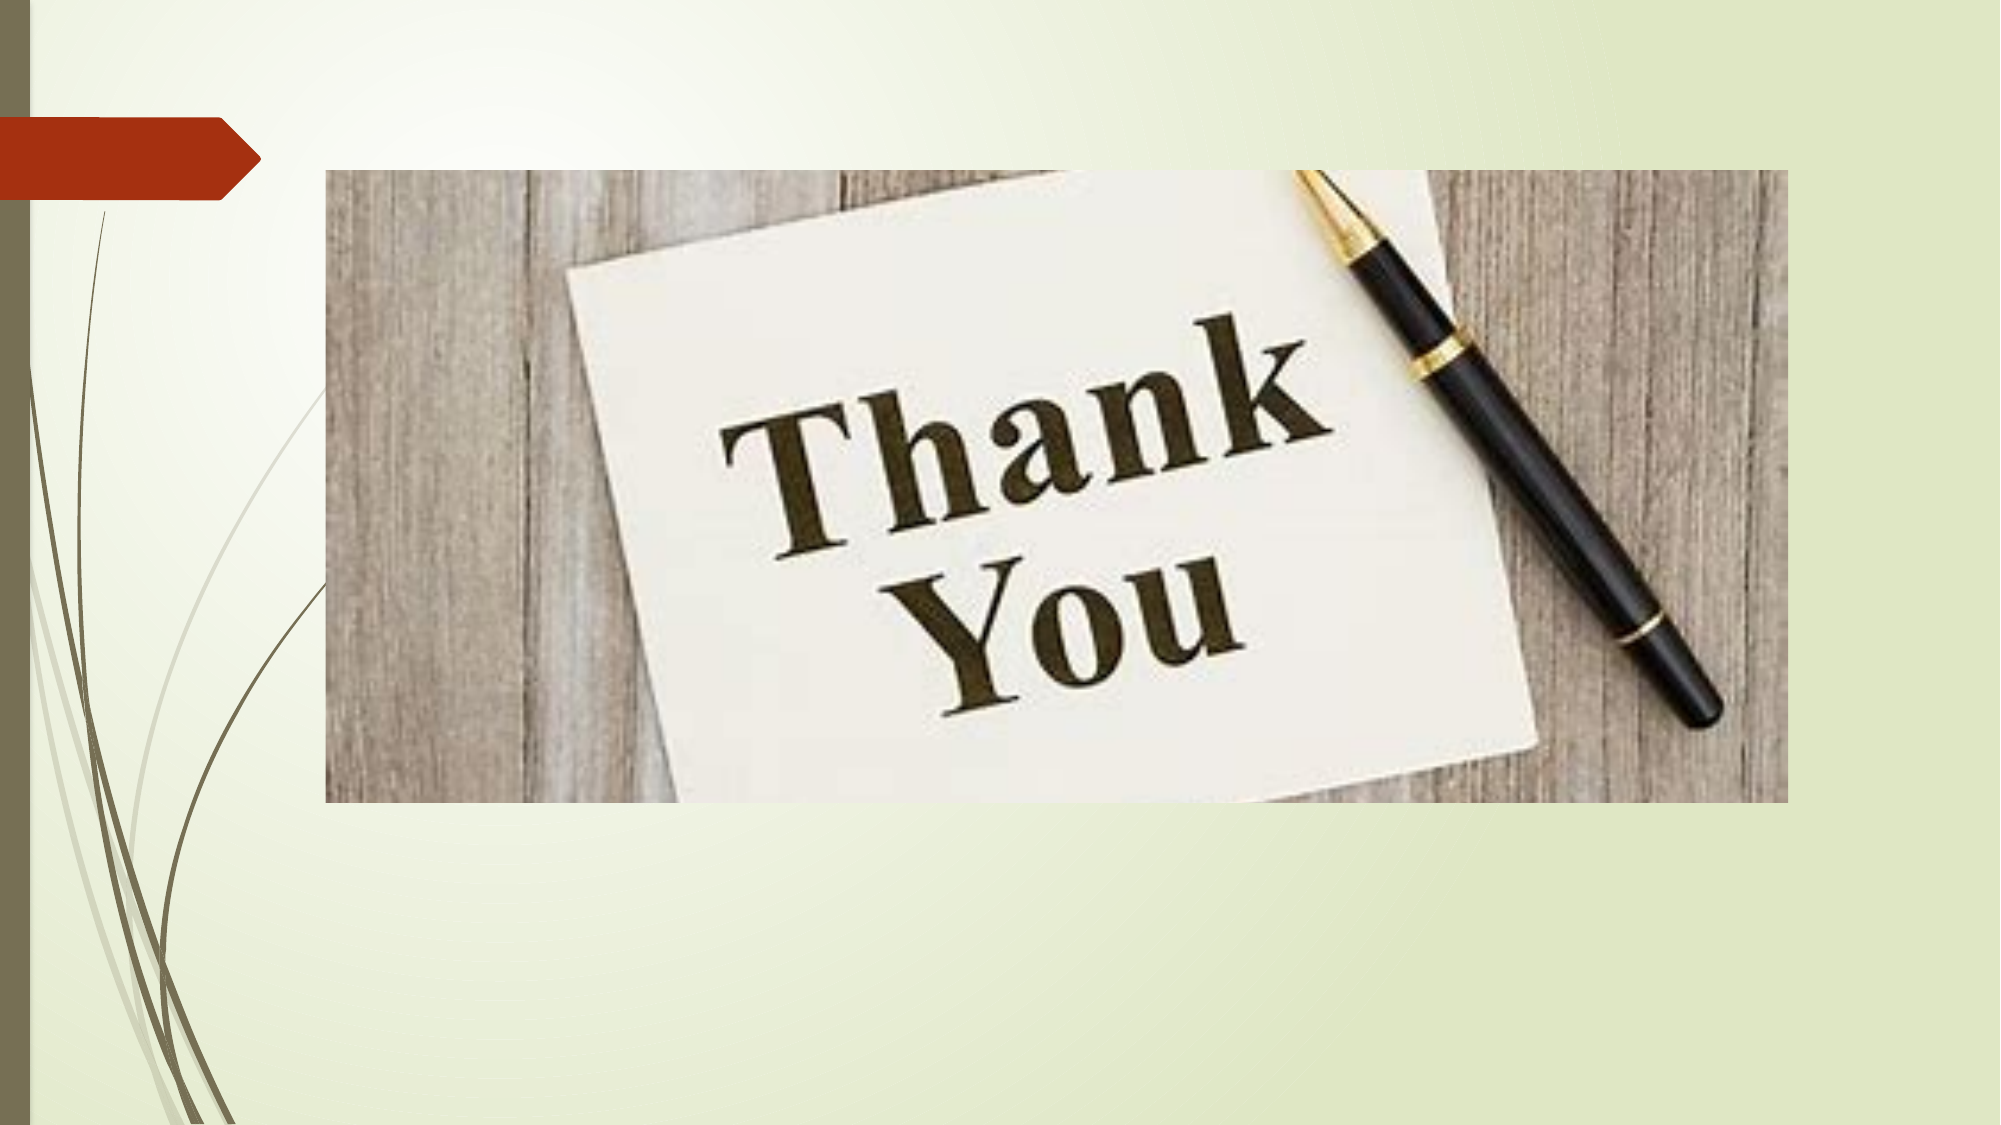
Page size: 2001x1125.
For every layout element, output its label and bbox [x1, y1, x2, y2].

picture [325, 170, 1789, 804]
